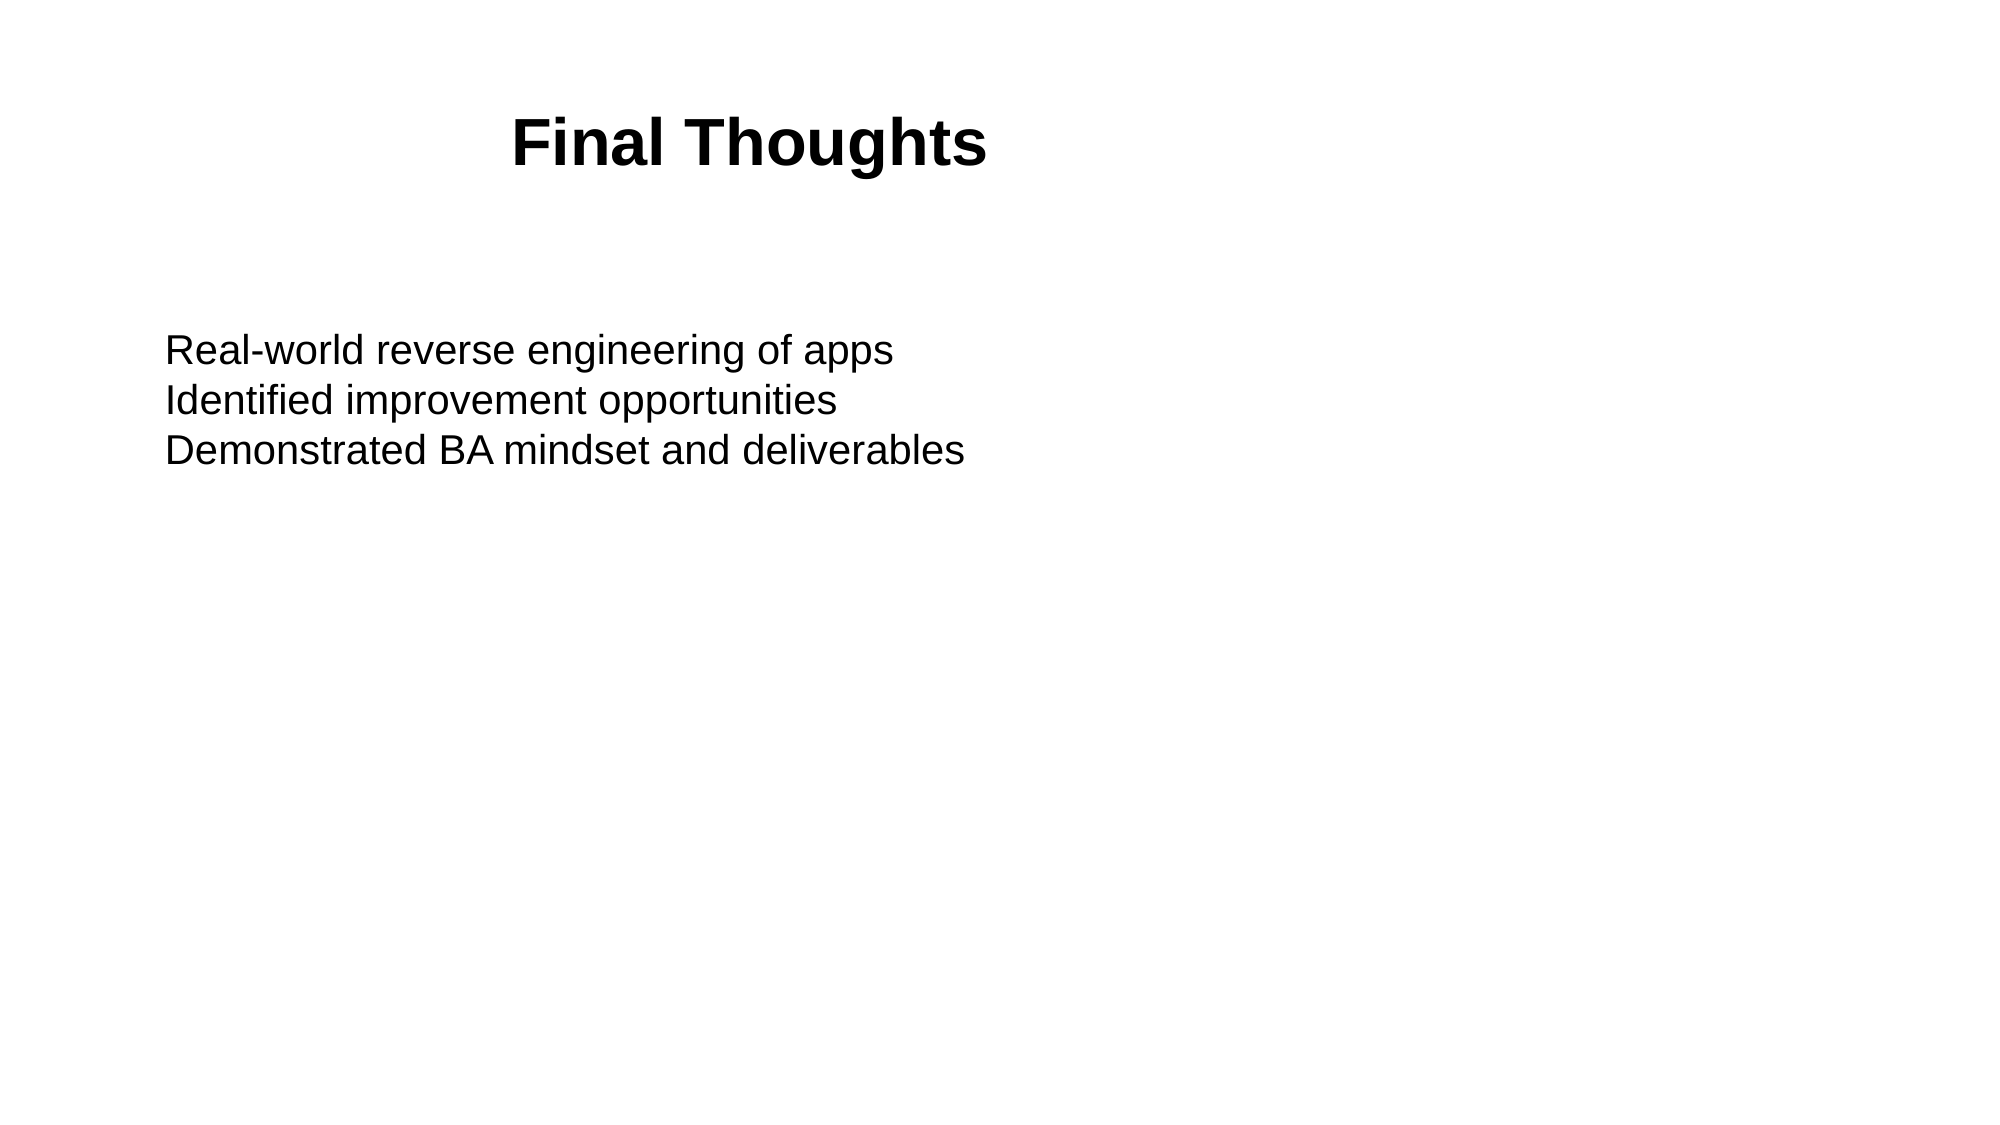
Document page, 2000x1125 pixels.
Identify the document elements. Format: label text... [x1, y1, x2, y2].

title Final Thoughts [75, 45, 1425, 233]
text_box Real-world reverse engineering of apps Identified improvement opportunities Demonstrated BA mindset and deliverables [149, 270, 1875, 480]
